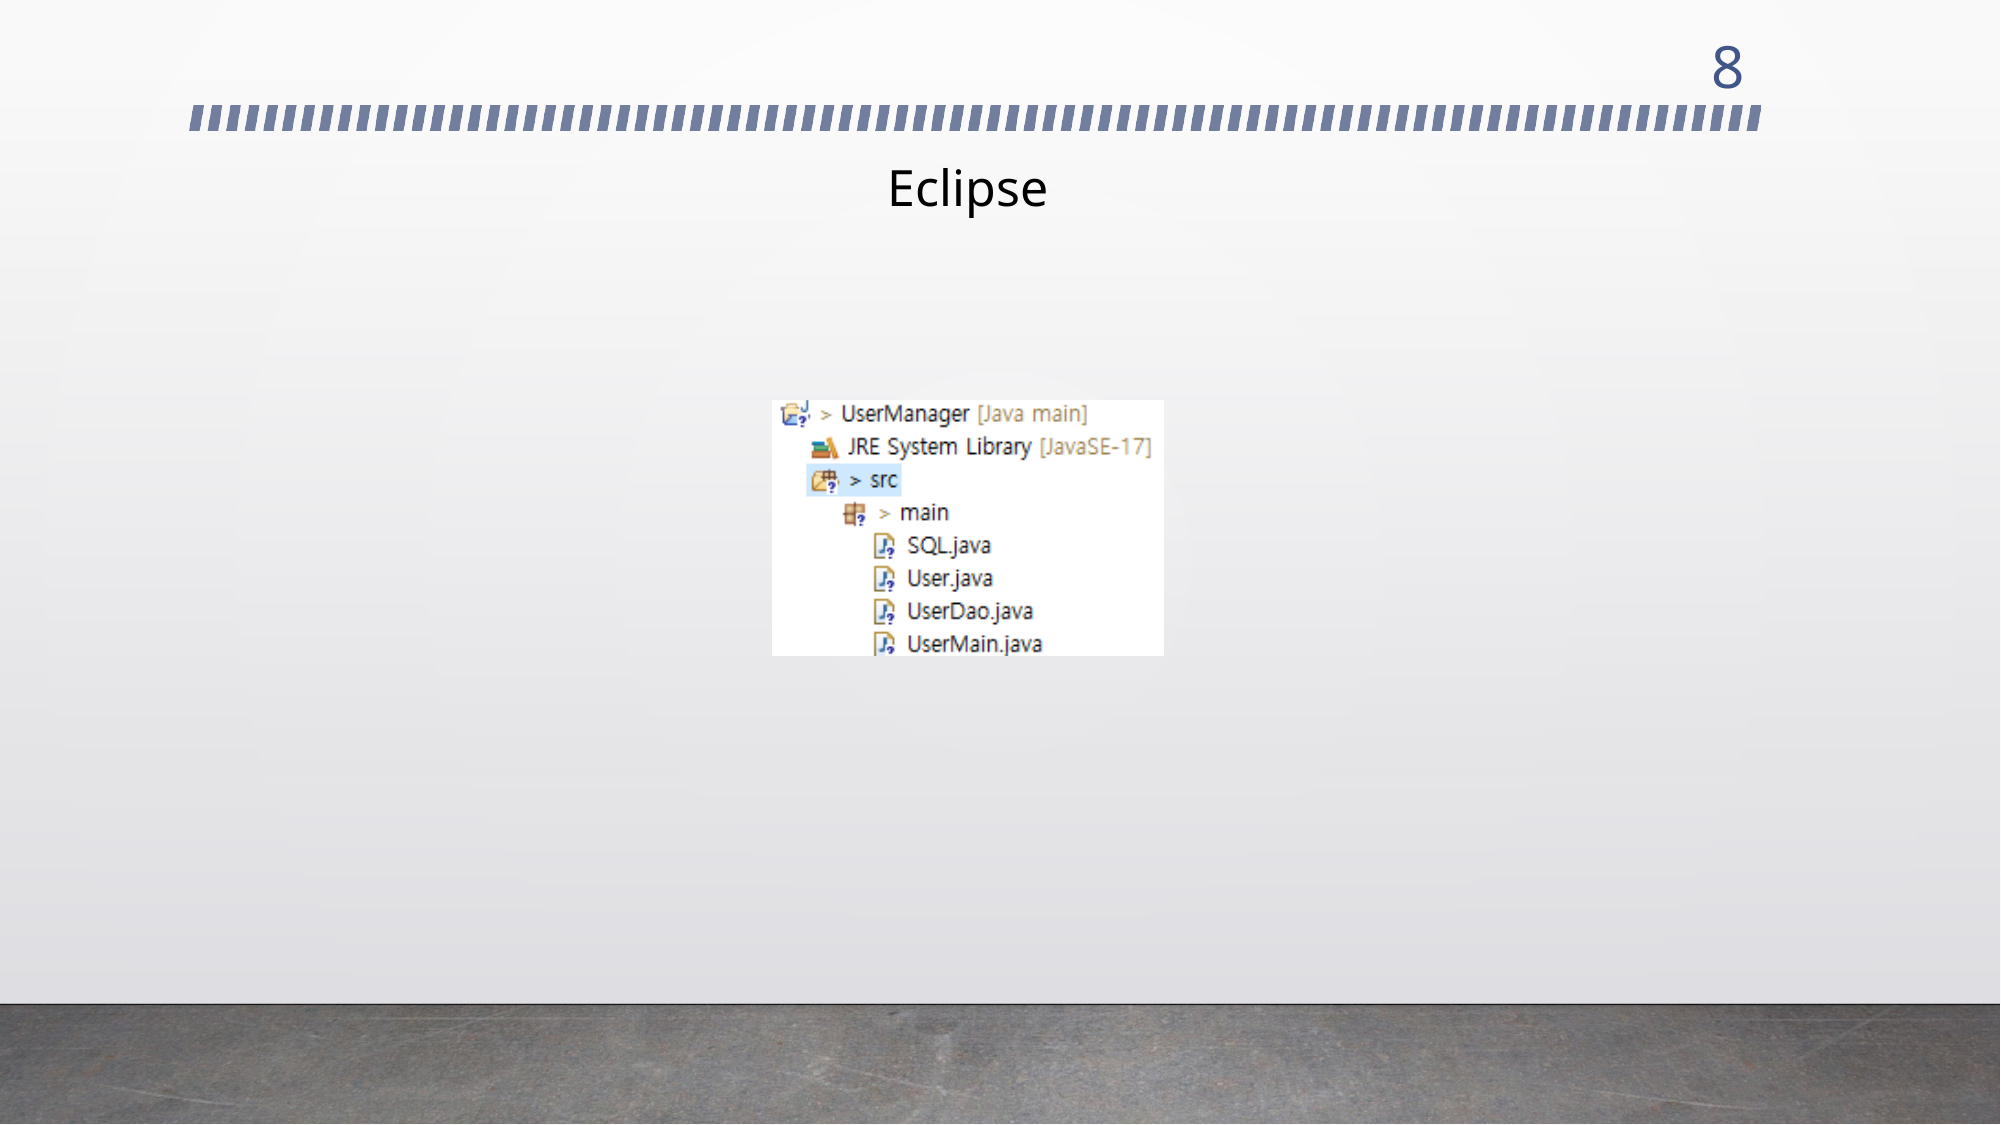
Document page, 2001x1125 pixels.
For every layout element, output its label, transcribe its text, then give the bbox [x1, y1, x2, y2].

slide_number 8 [1626, 22, 1760, 106]
picture [0, 1004, 2000, 1124]
picture [772, 399, 1164, 657]
title Eclipse [176, 136, 1760, 244]
